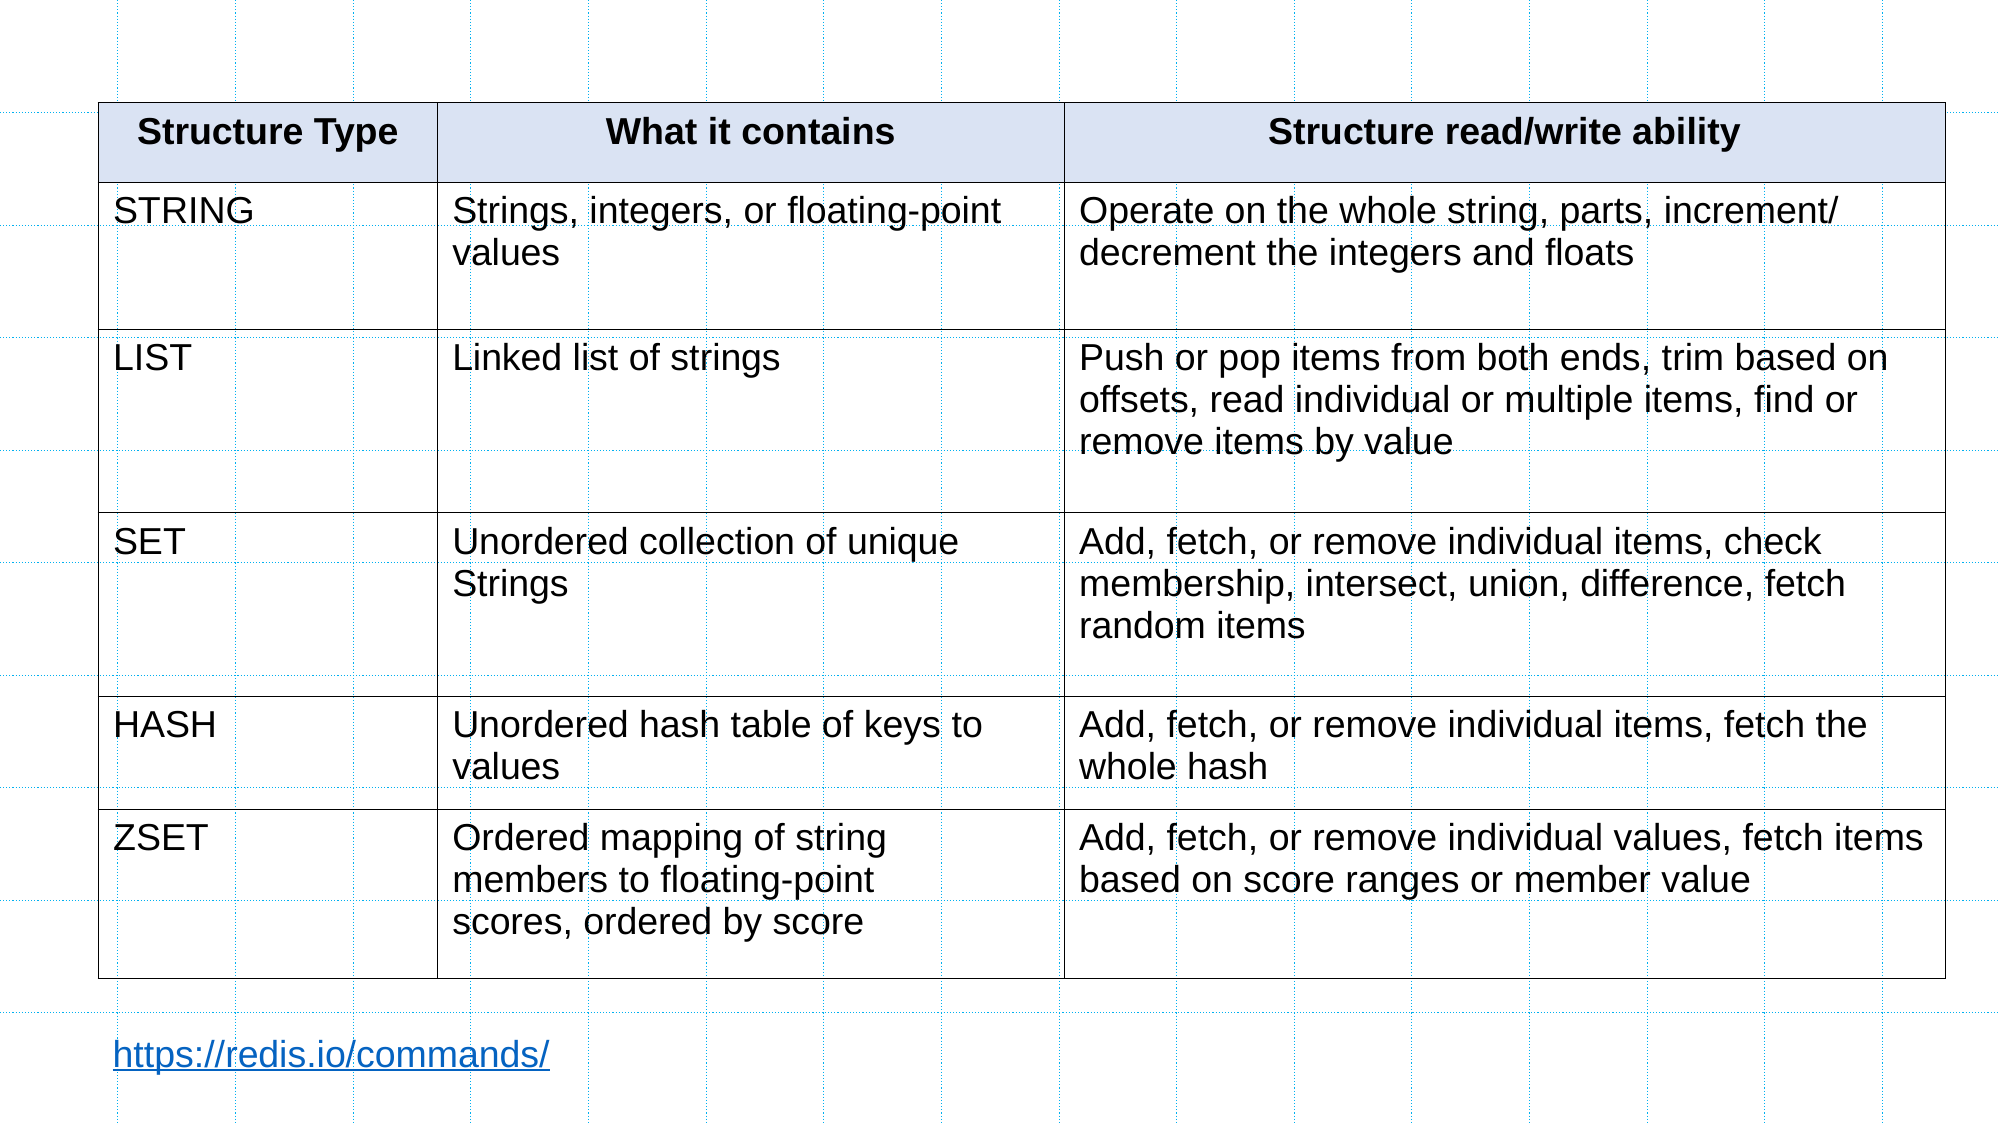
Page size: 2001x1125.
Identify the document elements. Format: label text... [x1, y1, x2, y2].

table_cell ZSET [99, 810, 437, 978]
table_header Structure Type [99, 103, 437, 182]
table_cell Unordered hash table of keys to values [438, 697, 1064, 809]
table_cell Strings, integers, or floating-point values [438, 183, 1064, 329]
table_cell LIST [99, 330, 437, 512]
table_cell Add, fetch, or remove individual items, check membership, intersect, union, difference, fetch random items [1065, 513, 1945, 696]
table_cell SET [99, 513, 437, 696]
table_header Structure read/write ability [1065, 103, 1945, 182]
table_cell Operate on the whole string, parts, increment/ decrement the integers and floats [1065, 183, 1945, 329]
table_cell Linked list of strings [438, 330, 1064, 512]
table_cell STRING [99, 183, 437, 329]
table_cell HASH [99, 697, 437, 809]
table_cell Add, fetch, or remove individual values, fetch items based on score ranges or member value [1065, 810, 1945, 978]
table_header What it contains [438, 103, 1064, 182]
table_cell Ordered mapping of string members to floating-point scores, ordered by score [438, 810, 1064, 978]
text_box https://redis.io/commands/ [98, 1022, 1099, 1082]
table_cell Unordered collection of unique Strings [438, 513, 1064, 696]
table_cell Add, fetch, or remove individual items, fetch the whole hash [1065, 697, 1945, 809]
table_cell Push or pop items from both ends, trim based on offsets, read individual or multiple items, find or remove items by value [1065, 330, 1945, 512]
